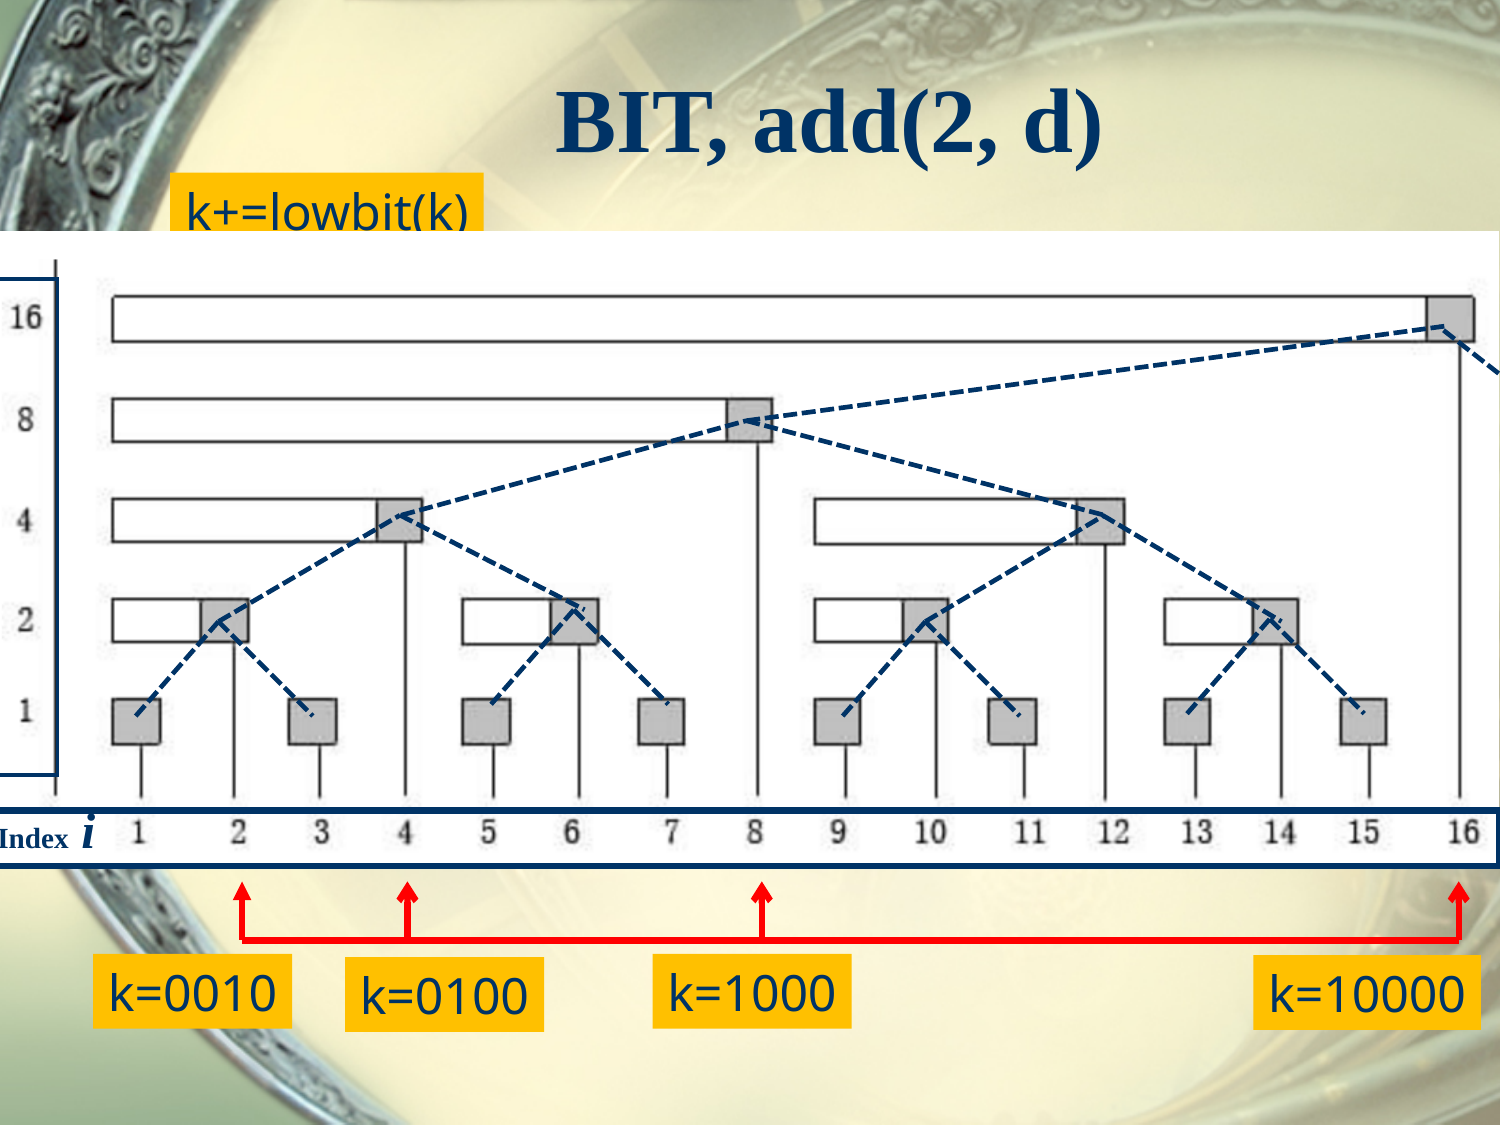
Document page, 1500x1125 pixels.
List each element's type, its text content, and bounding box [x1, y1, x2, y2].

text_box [1269, 618, 1365, 714]
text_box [1102, 514, 1282, 622]
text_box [746, 325, 1445, 421]
text_box k=10000 [1253, 955, 1481, 1030]
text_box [573, 609, 669, 705]
text_box k=0100 [345, 957, 545, 1032]
text_box k+=lowbit(k) [170, 172, 484, 230]
text_box k=1000 [652, 953, 852, 1029]
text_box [925, 628, 1020, 717]
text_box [1186, 629, 1264, 714]
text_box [399, 522, 585, 610]
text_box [1438, 325, 1499, 374]
picture [0, 0, 1500, 1125]
text_box k=0010 [93, 953, 293, 1029]
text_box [218, 514, 401, 622]
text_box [490, 609, 572, 705]
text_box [401, 420, 741, 516]
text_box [218, 628, 314, 717]
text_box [925, 514, 1101, 622]
title BIT, add(2, d) [230, 66, 1431, 204]
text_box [135, 621, 213, 717]
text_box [842, 621, 920, 717]
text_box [746, 430, 1105, 516]
